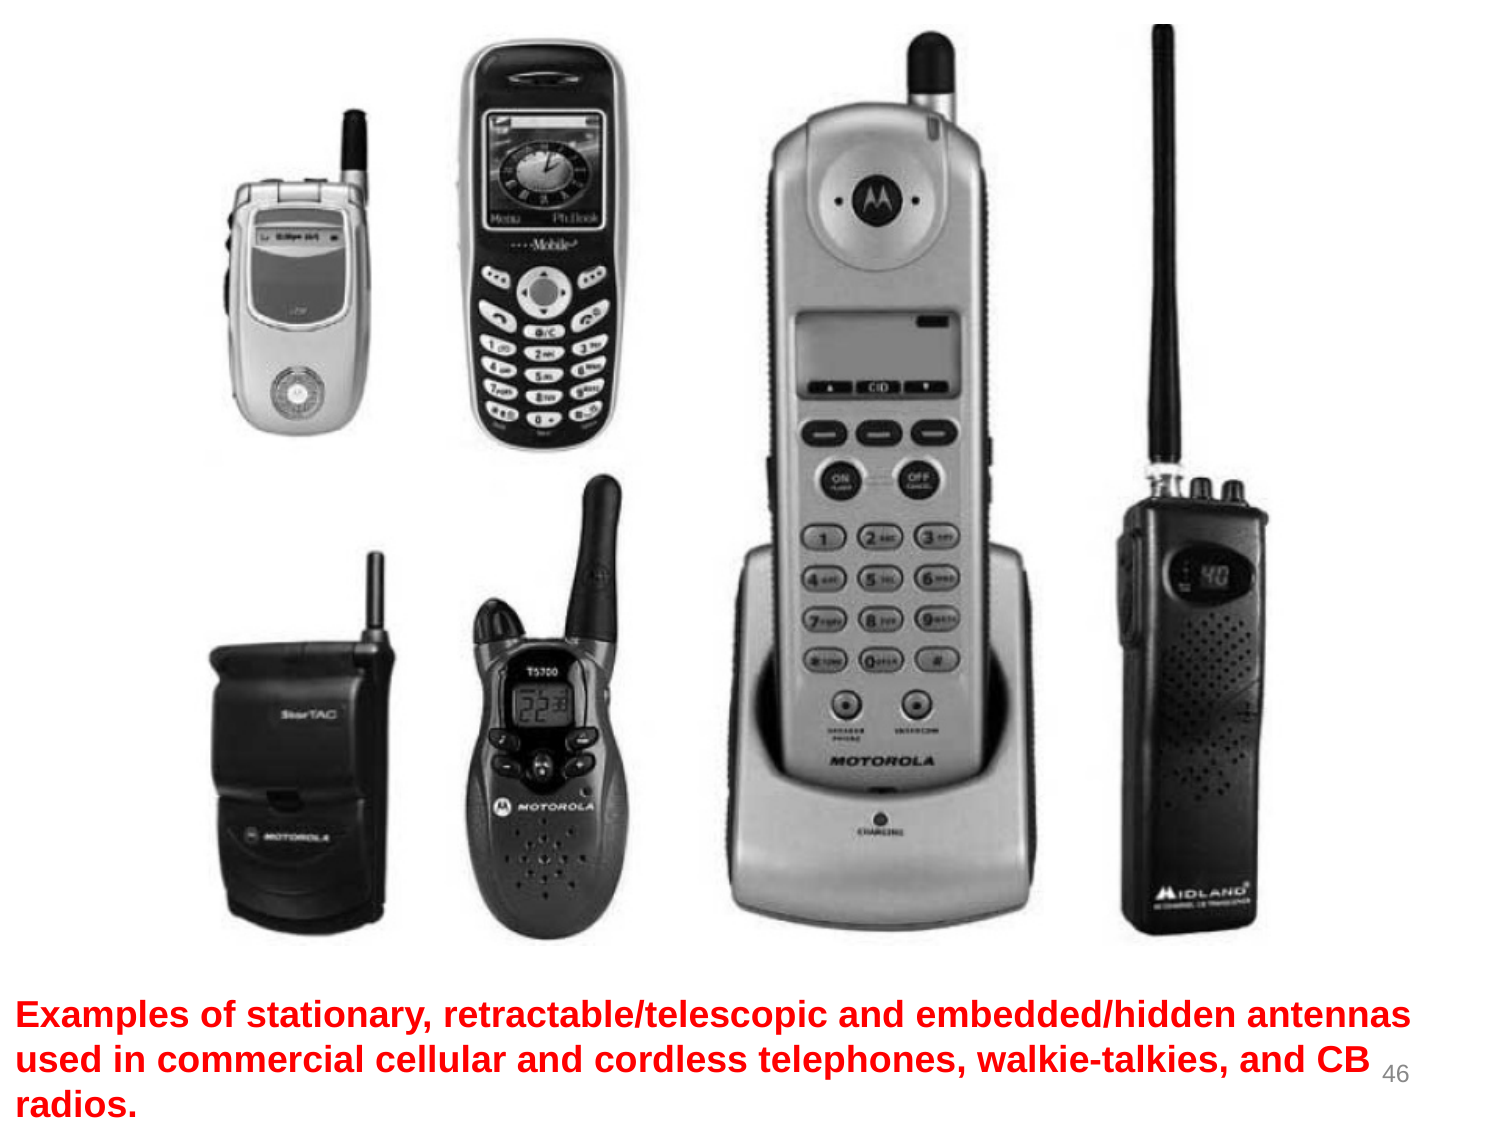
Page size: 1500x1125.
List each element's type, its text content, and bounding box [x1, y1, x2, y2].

slide_number 46 [1074, 1042, 1425, 1103]
text_box Examples of stationary, retractable/telescopic and embedded/hidden antennas used in commercial cellular and cordless telephones, walkie-talkies, and CB radios. [0, 982, 1500, 1125]
picture [169, 24, 1330, 946]
